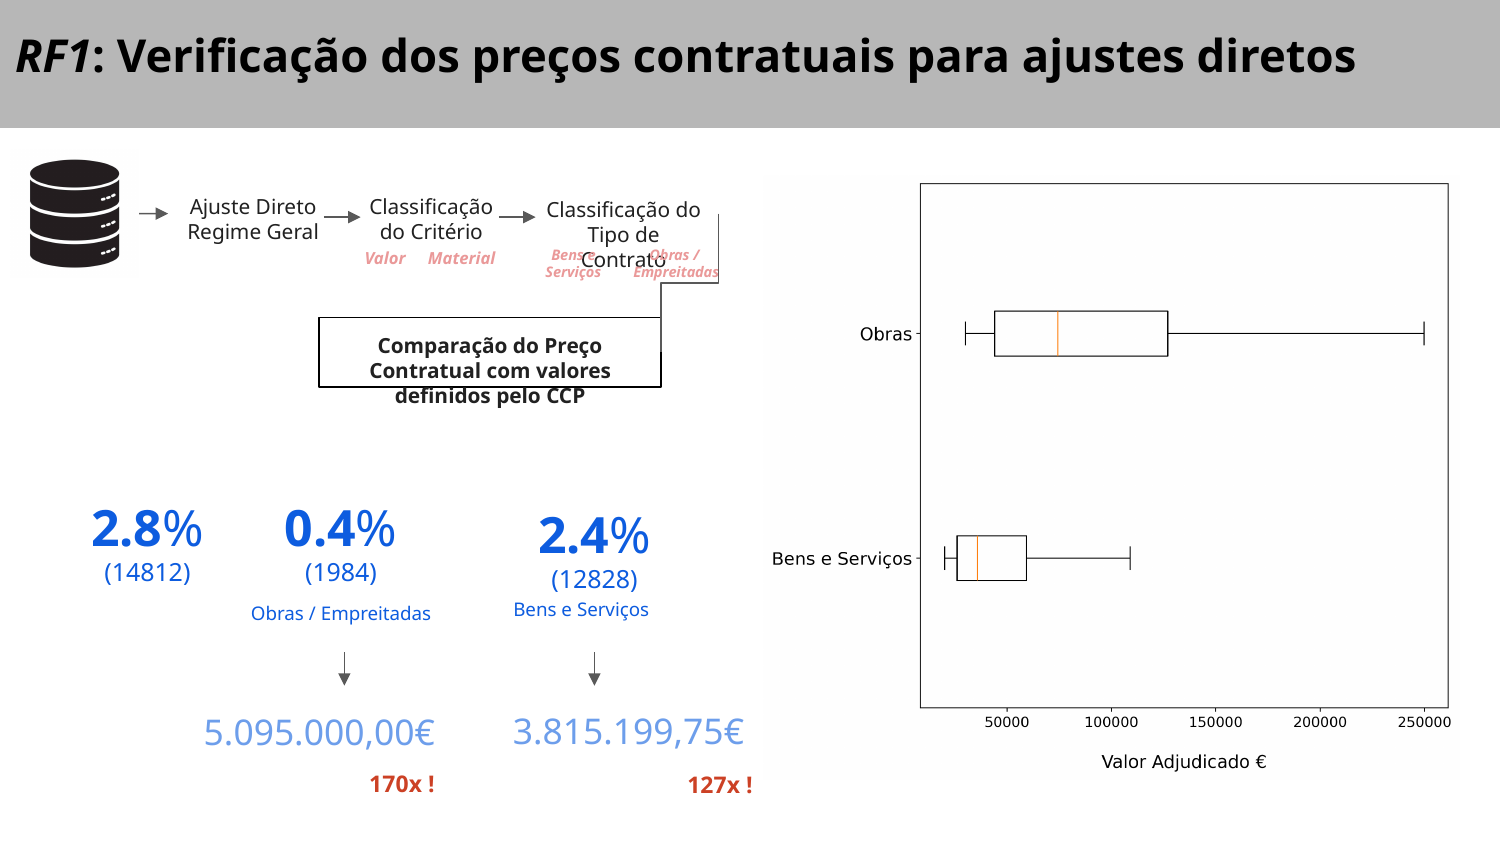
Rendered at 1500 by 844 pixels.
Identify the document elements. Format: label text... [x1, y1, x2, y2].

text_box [233, 481, 449, 631]
title RF1: Verificação dos preços contratuais para ajustes diretos [0, 0, 1500, 128]
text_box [497, 651, 789, 801]
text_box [10, 149, 757, 388]
picture [763, 175, 1461, 781]
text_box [188, 651, 480, 800]
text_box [44, 481, 231, 613]
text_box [491, 487, 684, 633]
